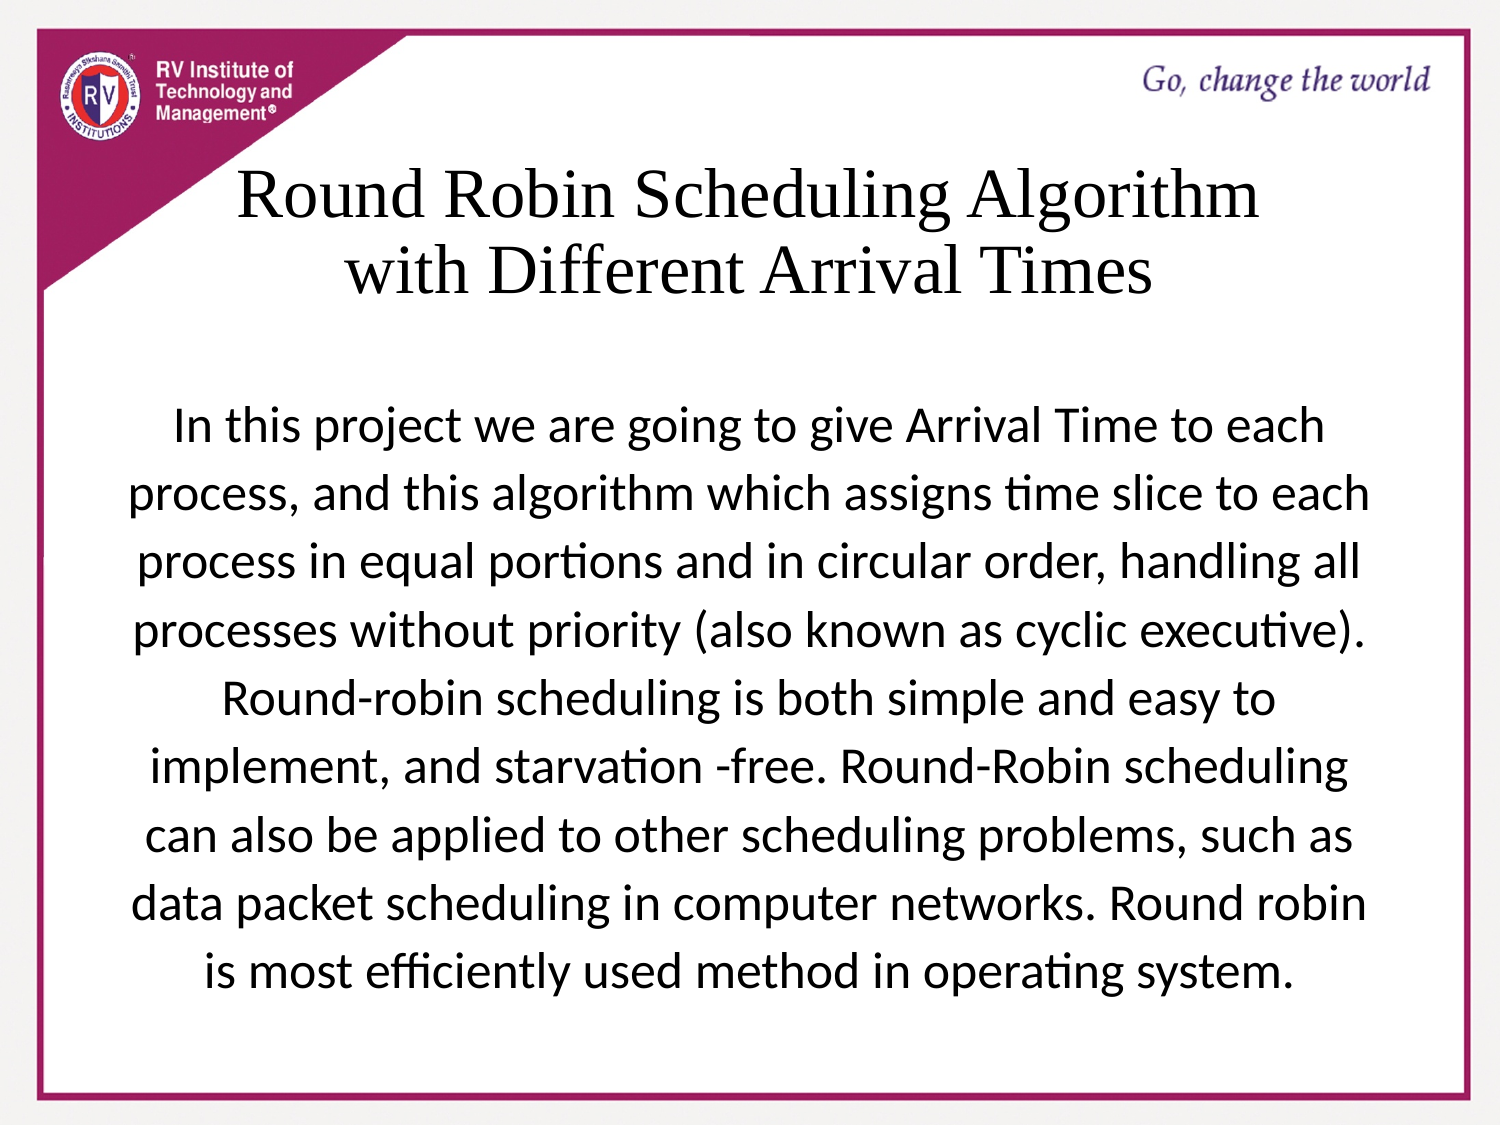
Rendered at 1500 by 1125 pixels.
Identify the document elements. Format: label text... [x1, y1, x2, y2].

list In this project we are going to give Arrival Time to each process, and this algorithm which assigns time slice to each process in equal portions and in circular order, handling all processes without priority (also known as cyclic executive). Round-robin scheduling is both simple and easy to implement, and starvation -free. Round-Robin scheduling can also be applied to other scheduling problems, such as data packet scheduling in computer networks. Round robin is most efficiently used method in operating system. [103, 376, 1397, 1055]
title Round Robin Scheduling Algorithm with Different Arrival Times [205, 124, 1295, 342]
picture [0, 0, 1500, 1125]
